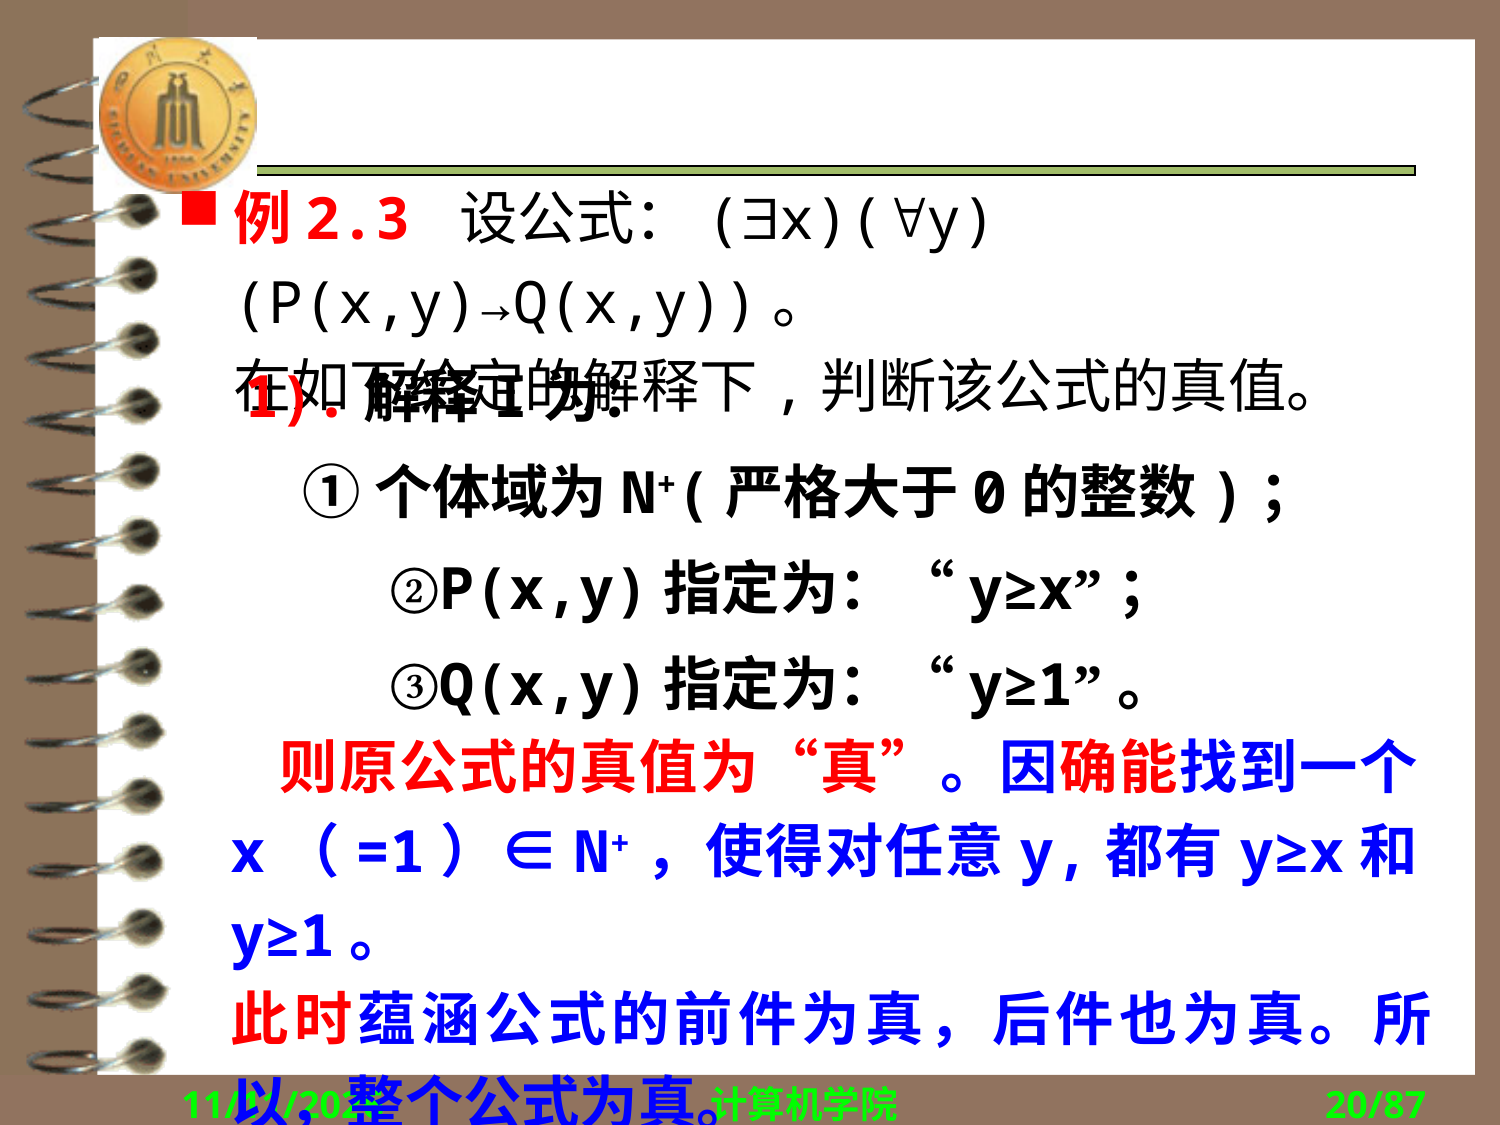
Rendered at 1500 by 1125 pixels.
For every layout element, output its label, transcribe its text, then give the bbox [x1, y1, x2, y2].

text_box 1).解释I为： ①个体域为N+(严格大于0的整数)； ②P(x,y)指定为：“y≥x”； ③Q(x,y)指定为：“y≥1”。 则原公式的真值为“真”。因确能找到一个x（=1）∈N+，使得对任意y,都有y≥x和y≥1。 此时蕴涵公式的前件为真，后件也为真。所以，整个公式为真。 [159, 337, 1447, 1125]
picture [0, 0, 257, 1075]
list 例2.3 设公式：(x)(y)(P(x,y)→Q(x,y))。 在如下给定的解释下,判断该公式的真值。 [171, 160, 1459, 342]
